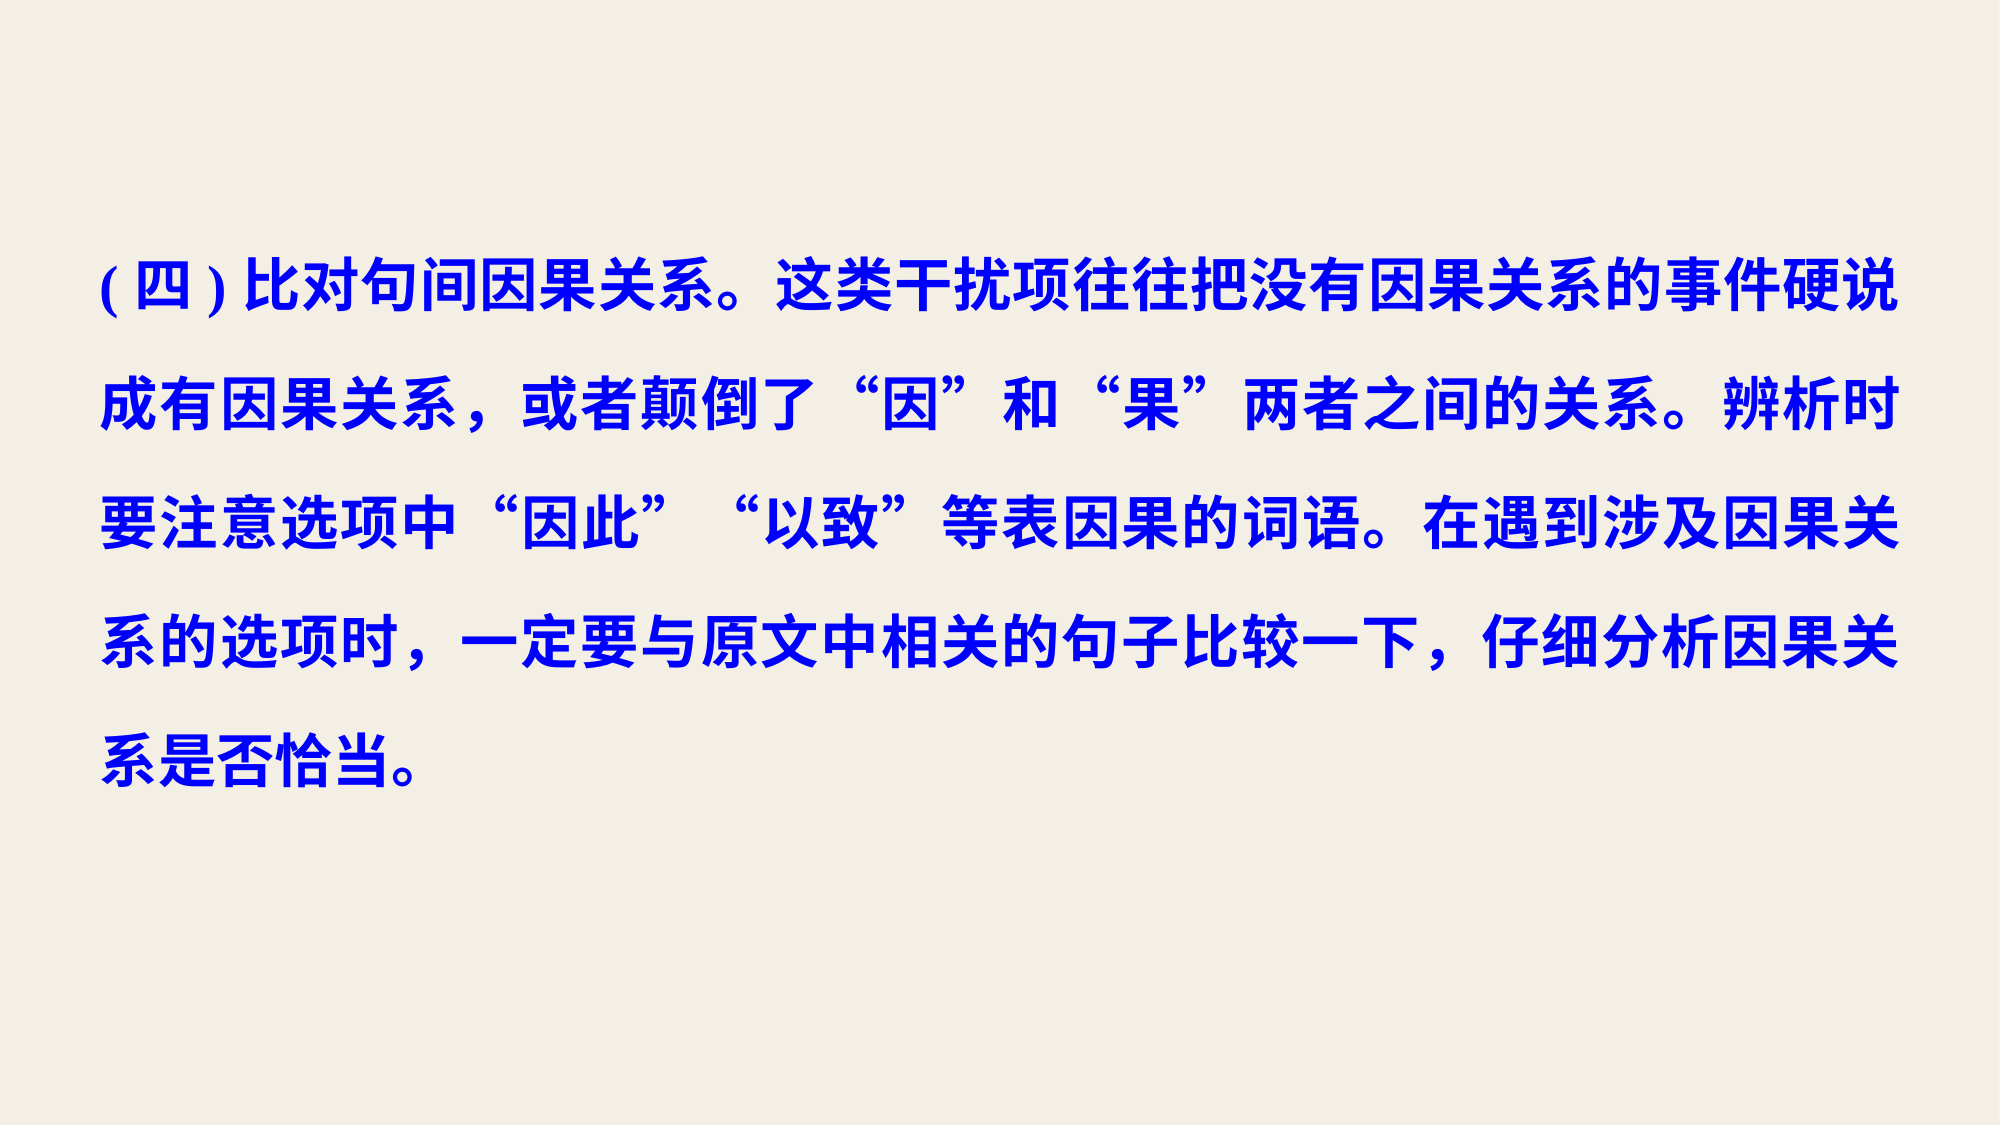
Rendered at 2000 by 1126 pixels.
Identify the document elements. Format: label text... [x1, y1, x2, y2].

text_box (四)比对句间因果关系。这类干扰项往往把没有因果关系的事件硬说成有因果关系，或者颠倒了“因”和“果”两者之间的关系。辨析时要注意选项中“因此”“以致”等表因果的词语。在遇到涉及因果关系的选项时，一定要与原文中相关的句子比较一下，仔细分析因果关系是否恰当。 [80, 189, 1922, 805]
